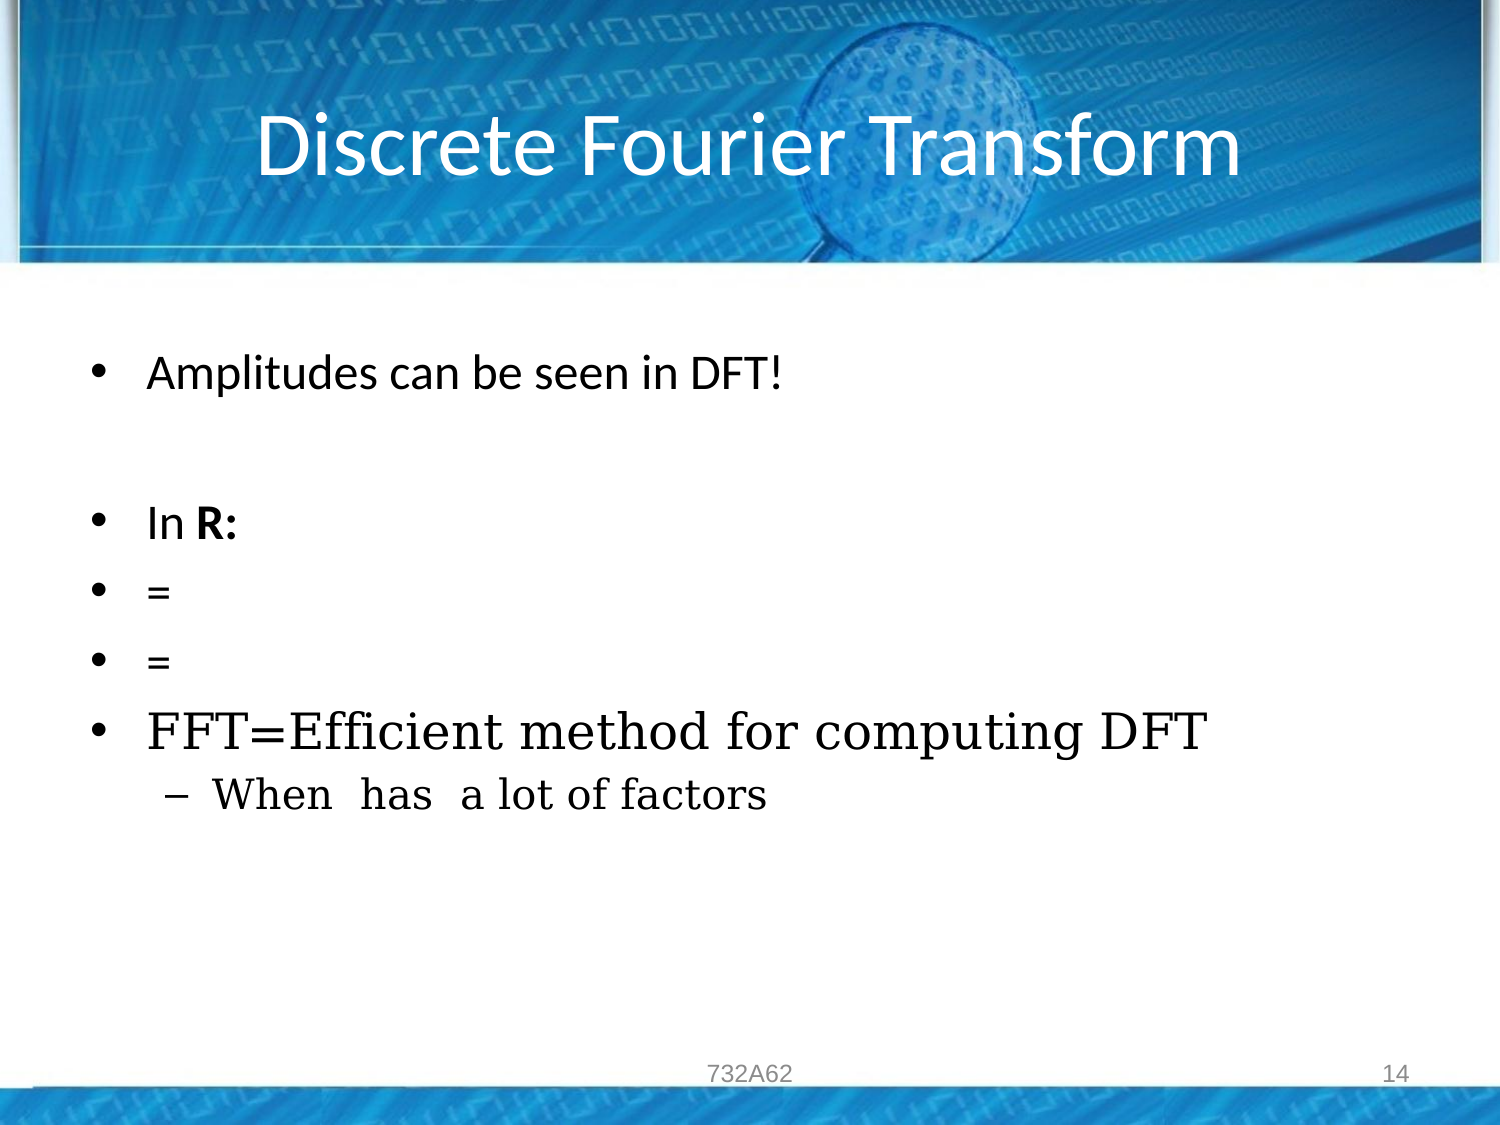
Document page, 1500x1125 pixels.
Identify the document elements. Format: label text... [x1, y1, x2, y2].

title Discrete Fourier Transform [75, 45, 1425, 233]
footer 732A62 [512, 1042, 988, 1103]
picture [0, 0, 1500, 1125]
slide_number 14 [1074, 1042, 1425, 1103]
